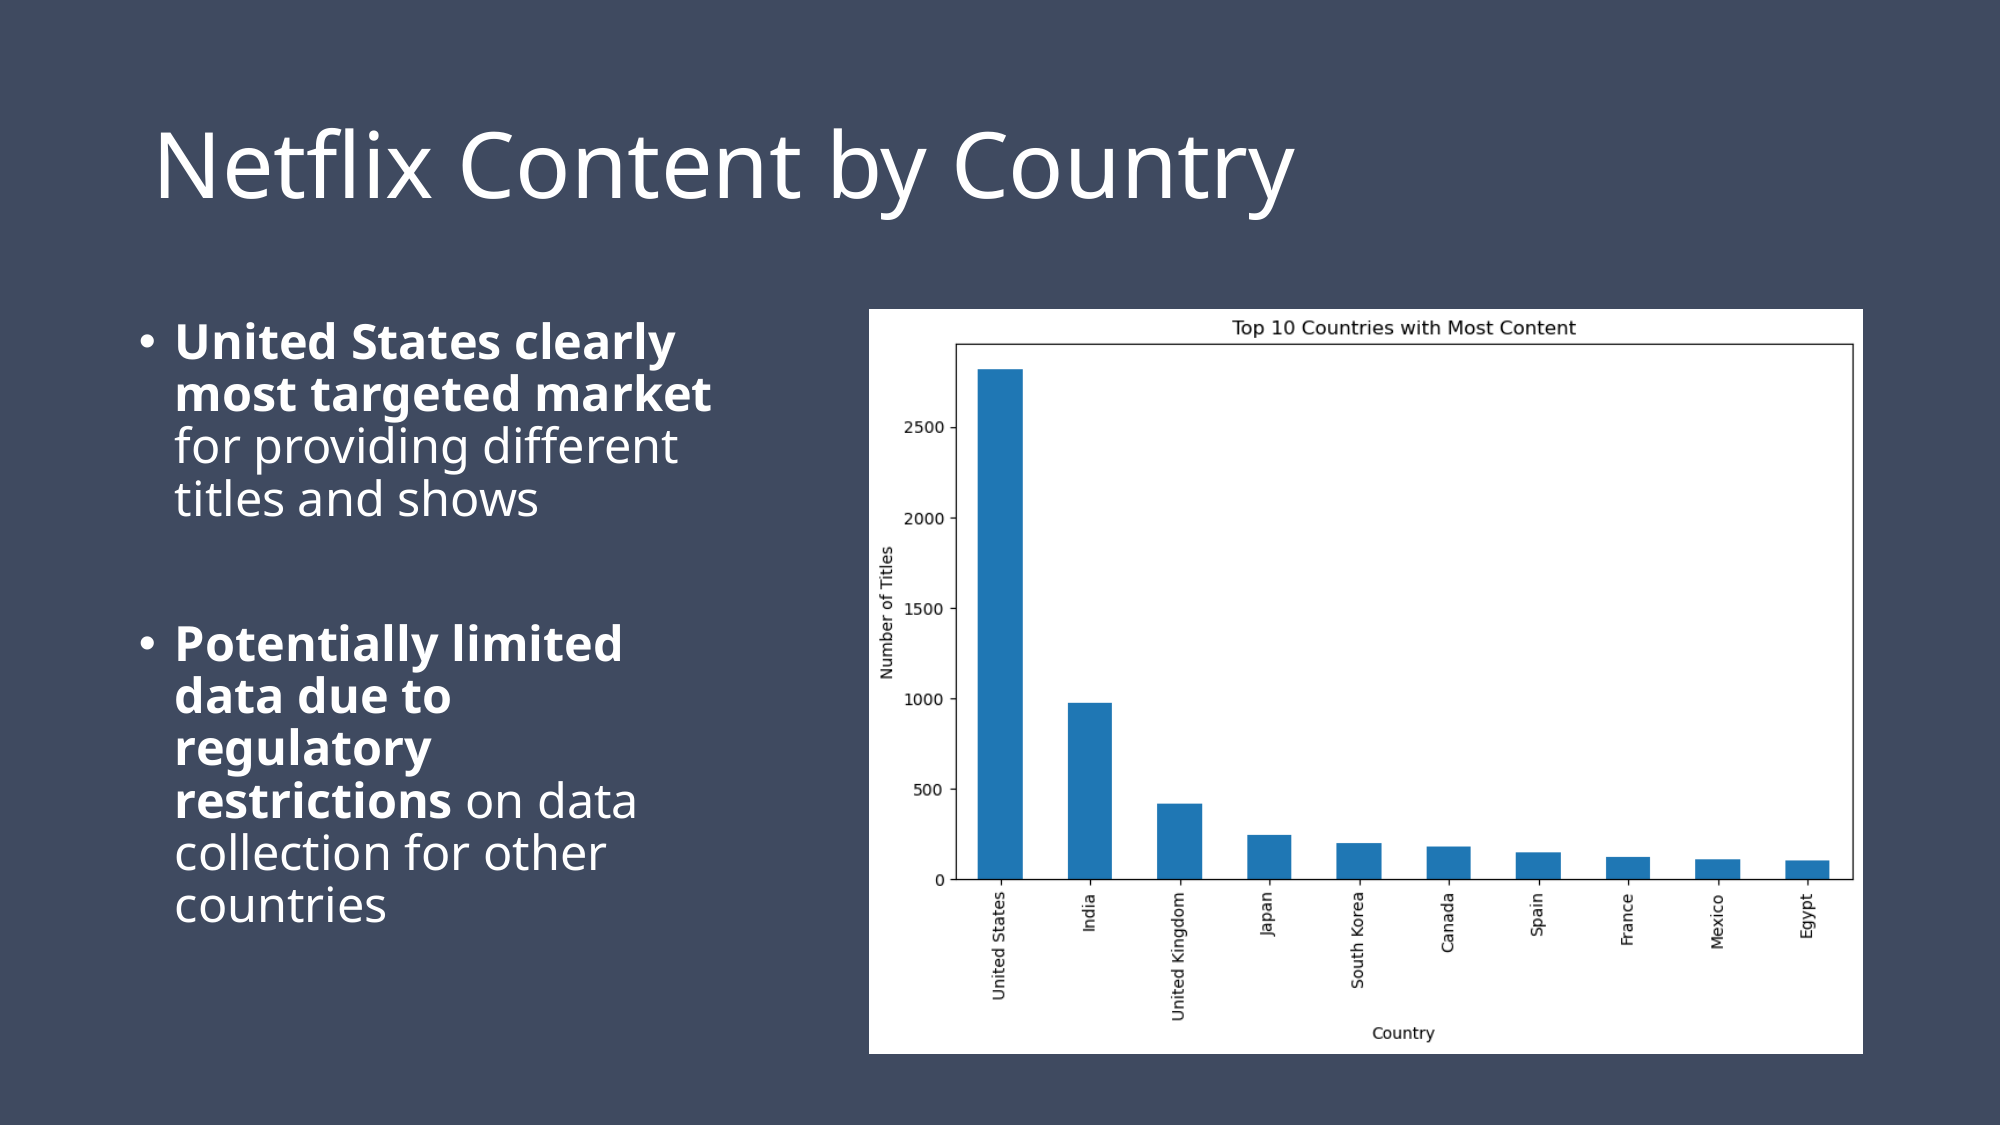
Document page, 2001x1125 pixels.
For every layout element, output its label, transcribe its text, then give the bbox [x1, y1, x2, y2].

title Netflix Content by Country [137, 59, 1863, 278]
text_box United States clearly most targeted market for providing different titles and shows Potentially limited data due to regulatory restrictions on data collection for other countries [123, 309, 732, 992]
picture [869, 309, 1863, 1054]
